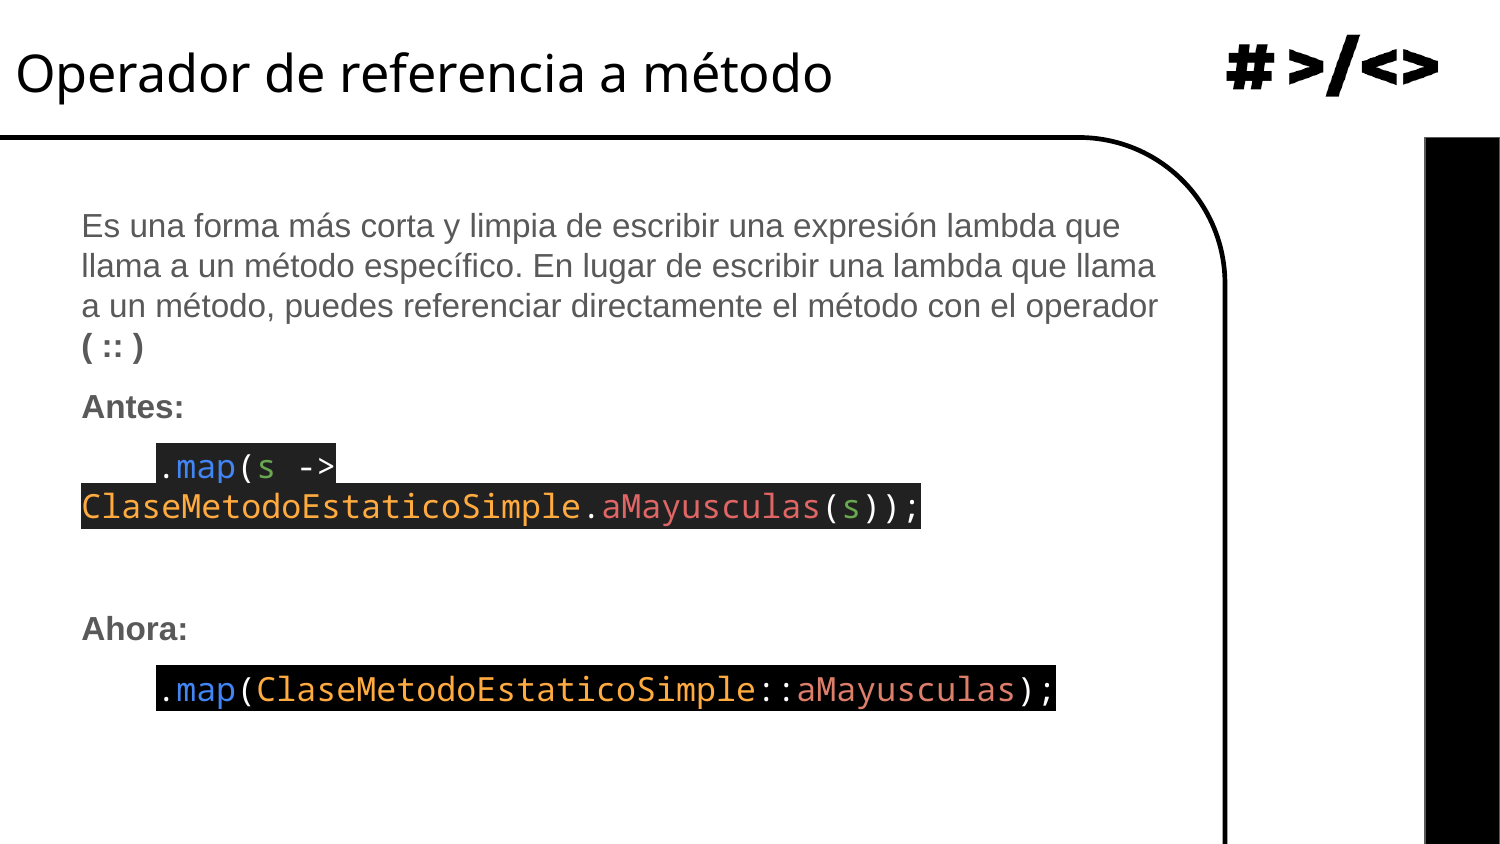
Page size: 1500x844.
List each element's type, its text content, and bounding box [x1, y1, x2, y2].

text_box Es una forma más corta y limpia de escribir una expresión lambda que llama a un método específico. En lugar de escribir una lambda que llama a un método, puedes referenciar directamente el método con el operador ( :: ) Antes: .map(s -> ClaseMetodoEstaticoSimple.aMayusculas(s)); Ahora: .map(ClaseMetodoEstaticoSimple::aMayusculas); [66, 189, 1194, 756]
picture [1199, 16, 1463, 117]
text_box [1424, 137, 1500, 844]
text_box [0, 137, 1225, 844]
text_box Operador de referencia a método [0, 24, 1199, 125]
